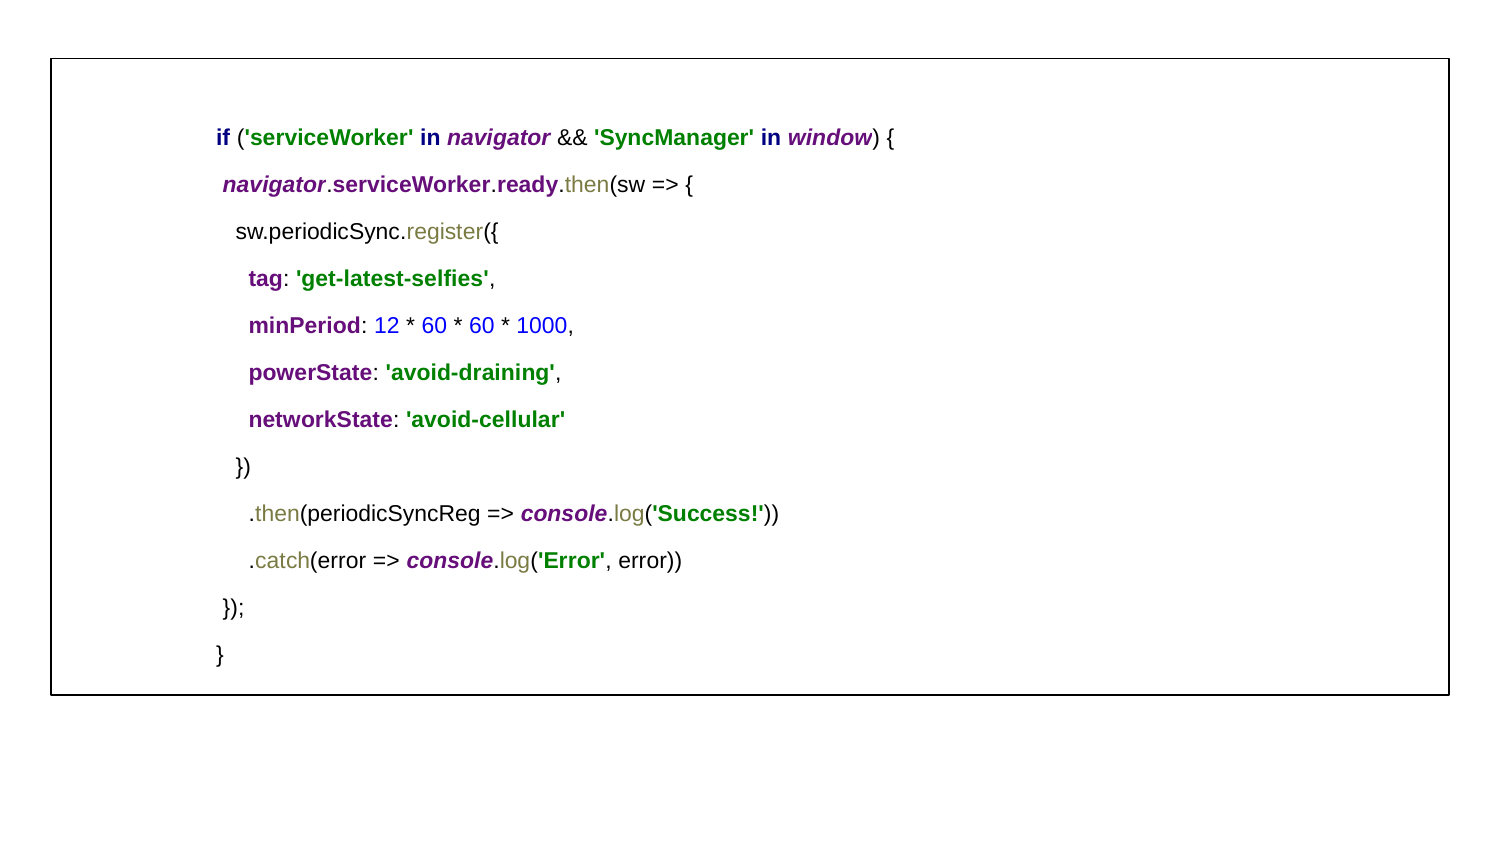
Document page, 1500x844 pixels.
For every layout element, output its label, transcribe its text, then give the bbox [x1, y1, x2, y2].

list if ('serviceWorker' in navigator && 'SyncManager' in window) { navigator.serviceWorker.ready.then(sw => { sw.periodicSync.register({ tag: 'get-latest-selfies', minPeriod: 12 * 60 * 60 * 1000, powerState: 'avoid-draining', networkState: 'avoid-cellular' }) .then(periodicSyncReg => console.log('Success!')) .catch(error => console.log('Error', error)) }); } [51, 58, 1449, 695]
